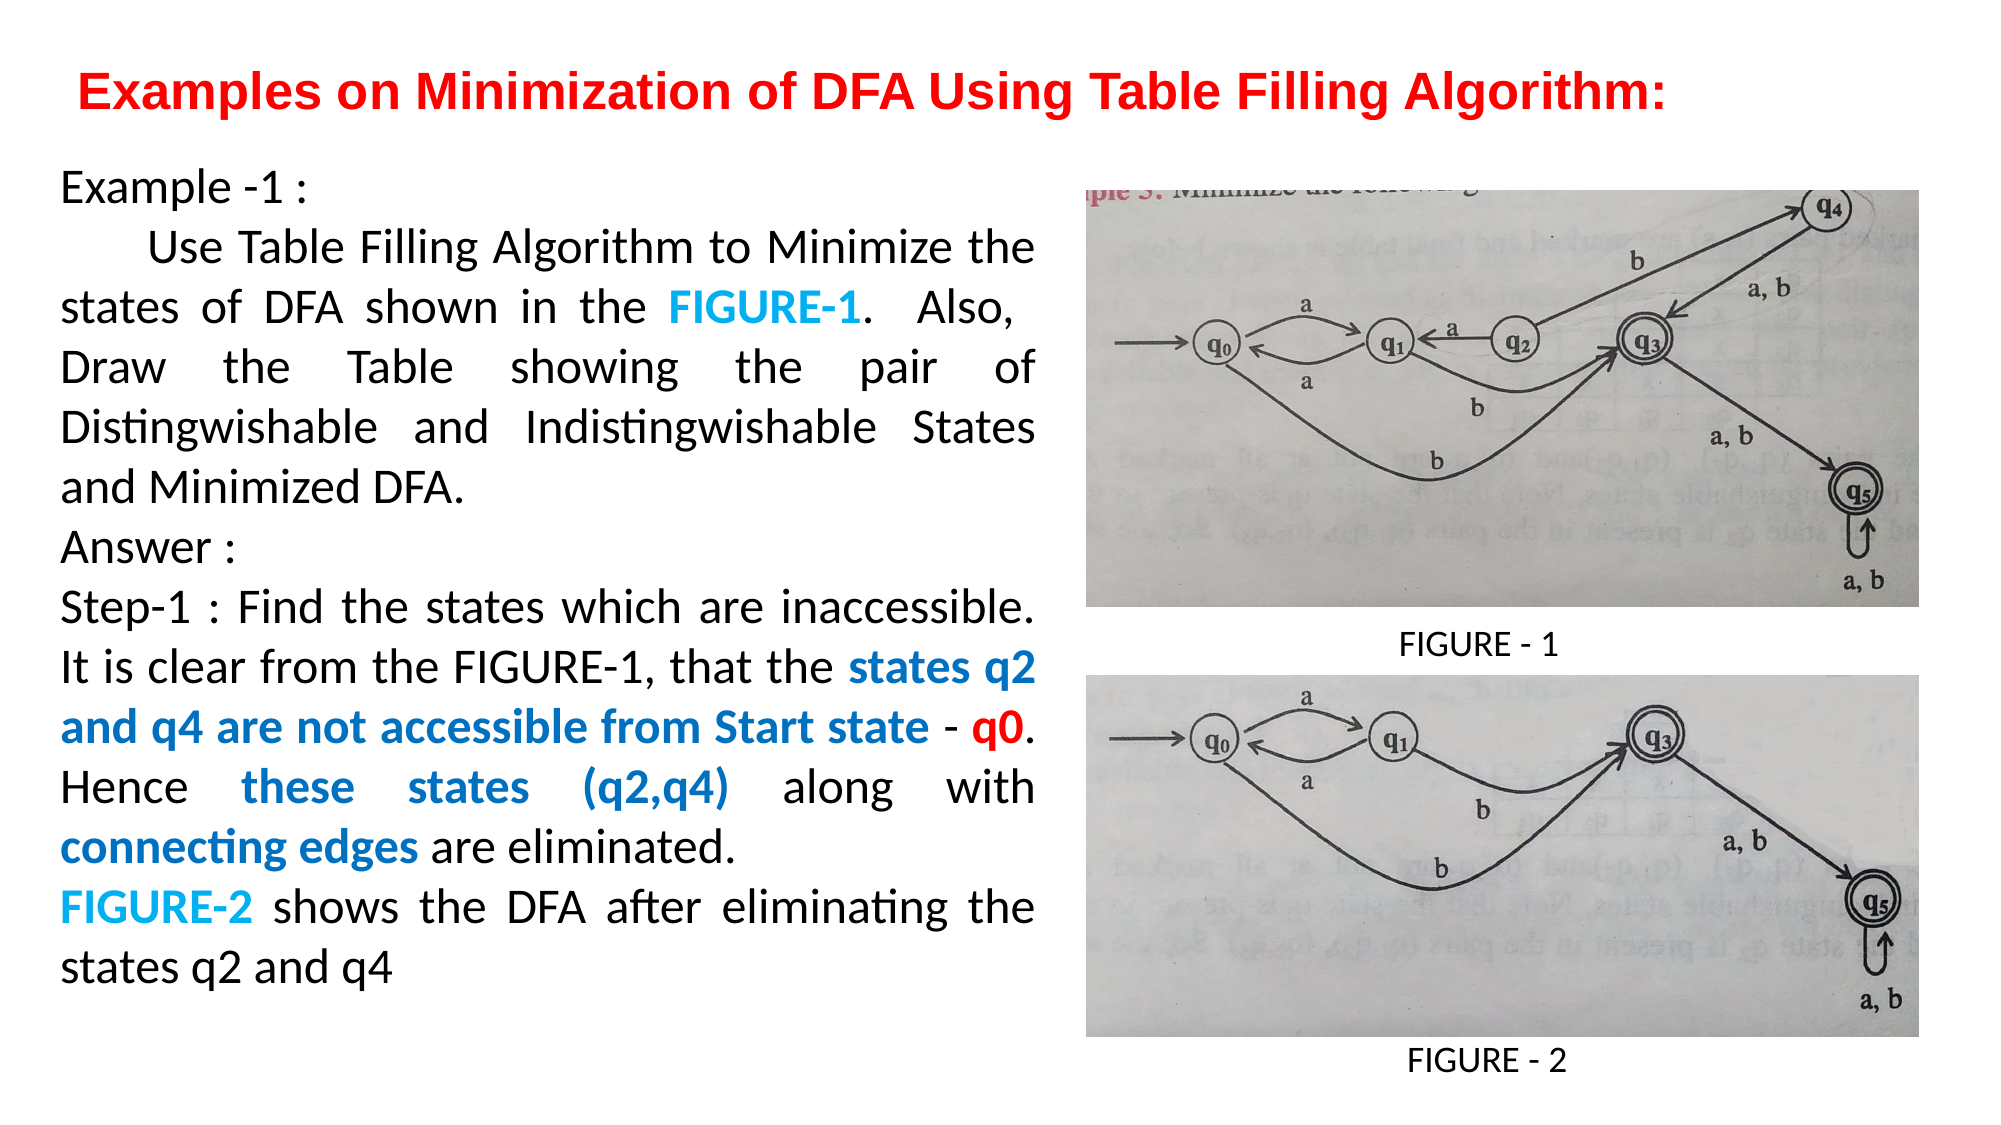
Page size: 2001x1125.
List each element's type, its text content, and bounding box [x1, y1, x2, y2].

text_box Example -1 : Use Table Filling Algorithm to Minimize the states of DFA shown in the FIGURE-1. Also, Draw the Table showing the pair of Distingwishable and Indistingwishable States and Minimized DFA. Answer : Step-1 : Find the states which are inaccessible. It is clear from the FIGURE-1, that the states q2 and q4 are not accessible from Start state - q0. Hence these states (q2,q4) along with connecting edges are eliminated. FIGURE-2 shows the DFA after eliminating the states q2 and q4 [45, 146, 1051, 1072]
title Examples on Minimization of DFA Using Table Filling Algorithm: [62, 38, 1946, 147]
text_box FIGURE - 2 [1392, 1037, 1613, 1088]
picture [1085, 675, 1919, 1037]
text_box FIGURE - 1 [1383, 611, 1605, 671]
picture [1085, 190, 1919, 607]
